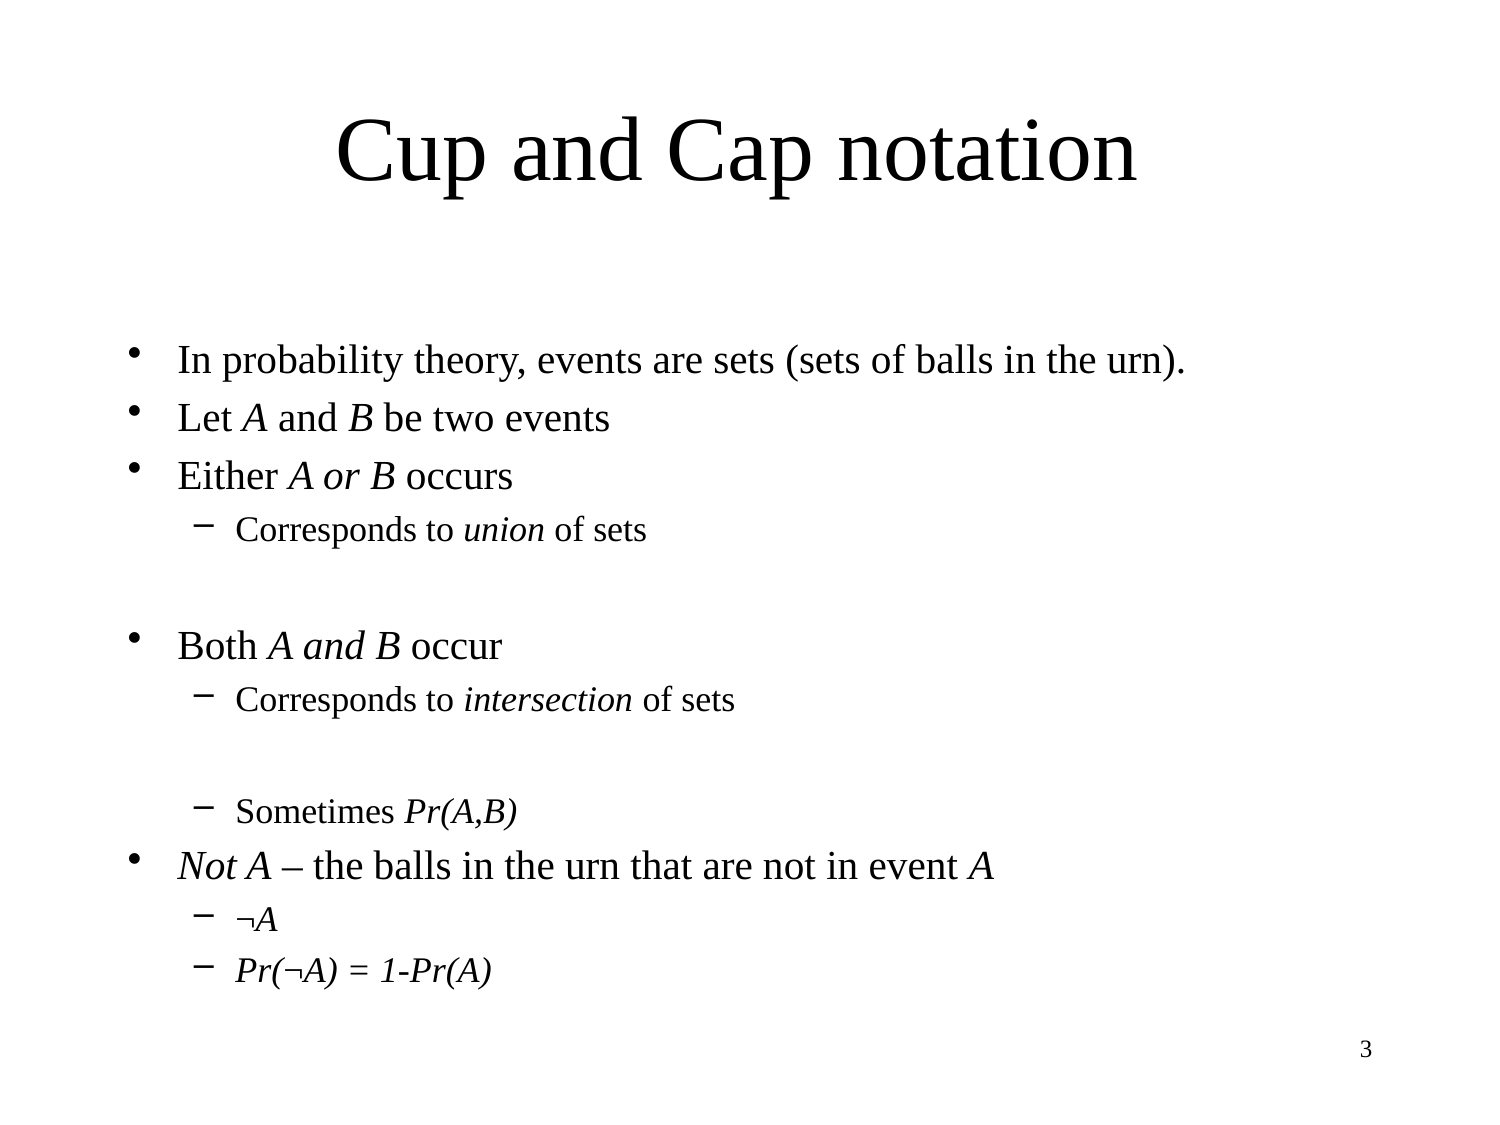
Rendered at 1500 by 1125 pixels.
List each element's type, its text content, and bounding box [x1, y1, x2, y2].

slide_number 3 [1074, 1024, 1388, 1101]
title Cup and Cap notation [99, 50, 1375, 238]
